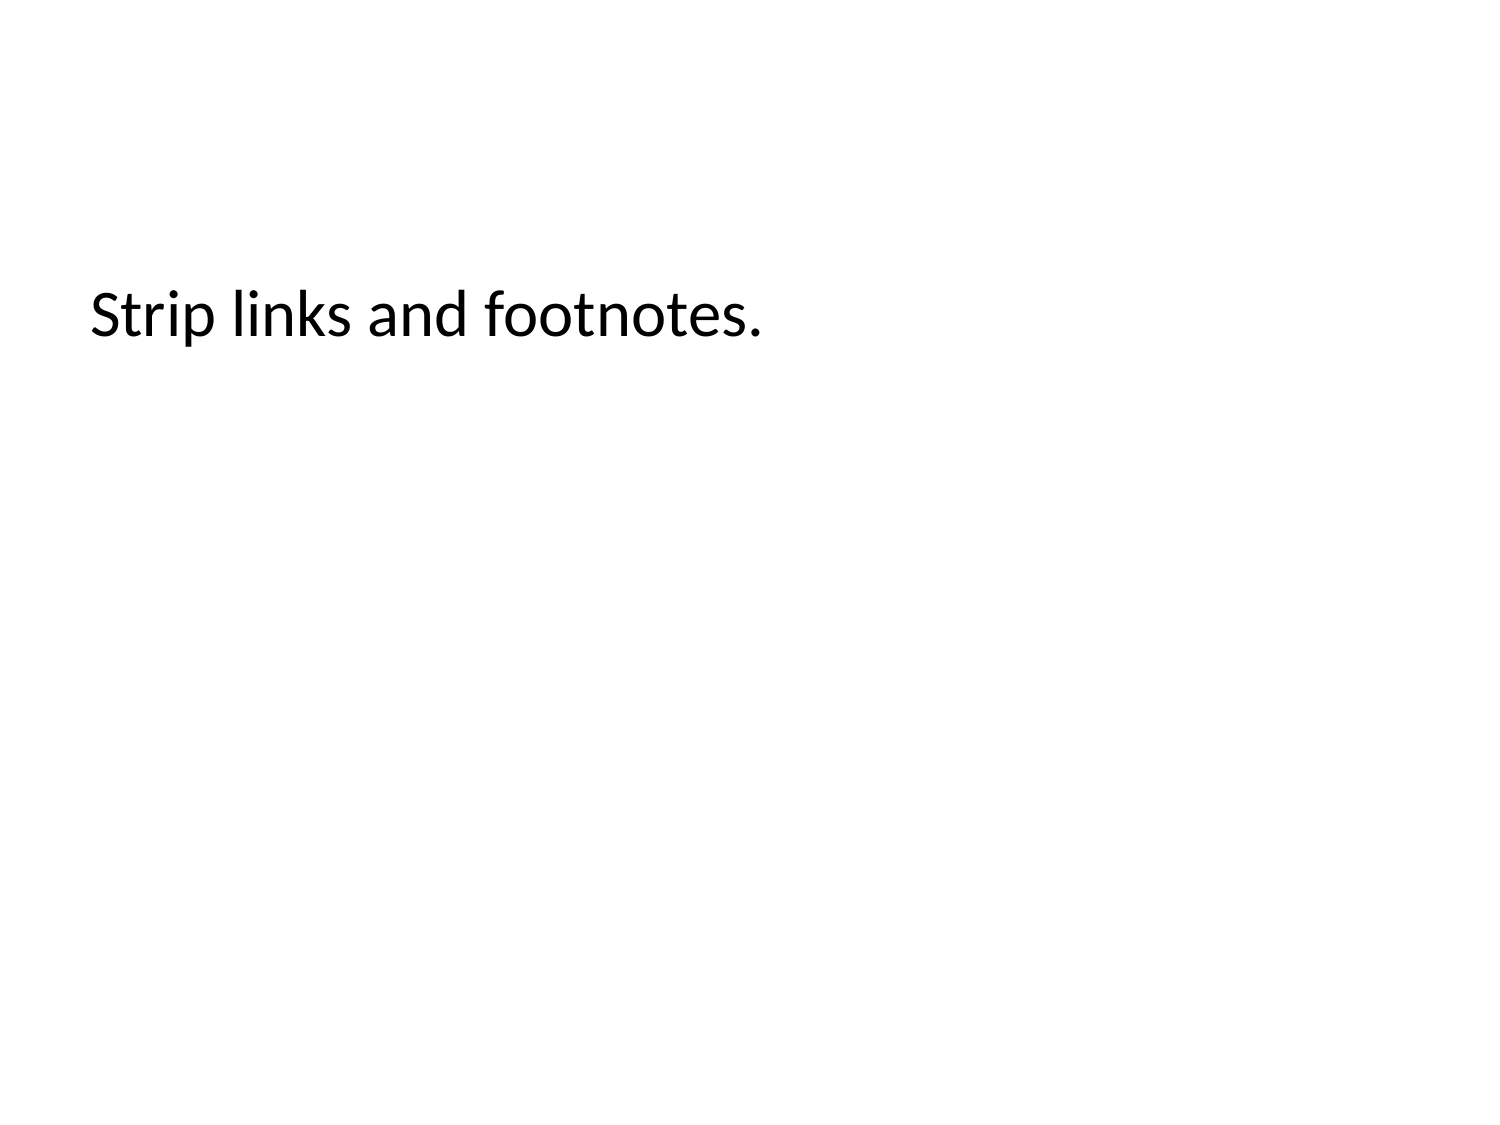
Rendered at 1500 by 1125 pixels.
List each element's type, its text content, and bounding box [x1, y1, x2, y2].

list Strip links and footnotes. [75, 262, 1425, 1005]
